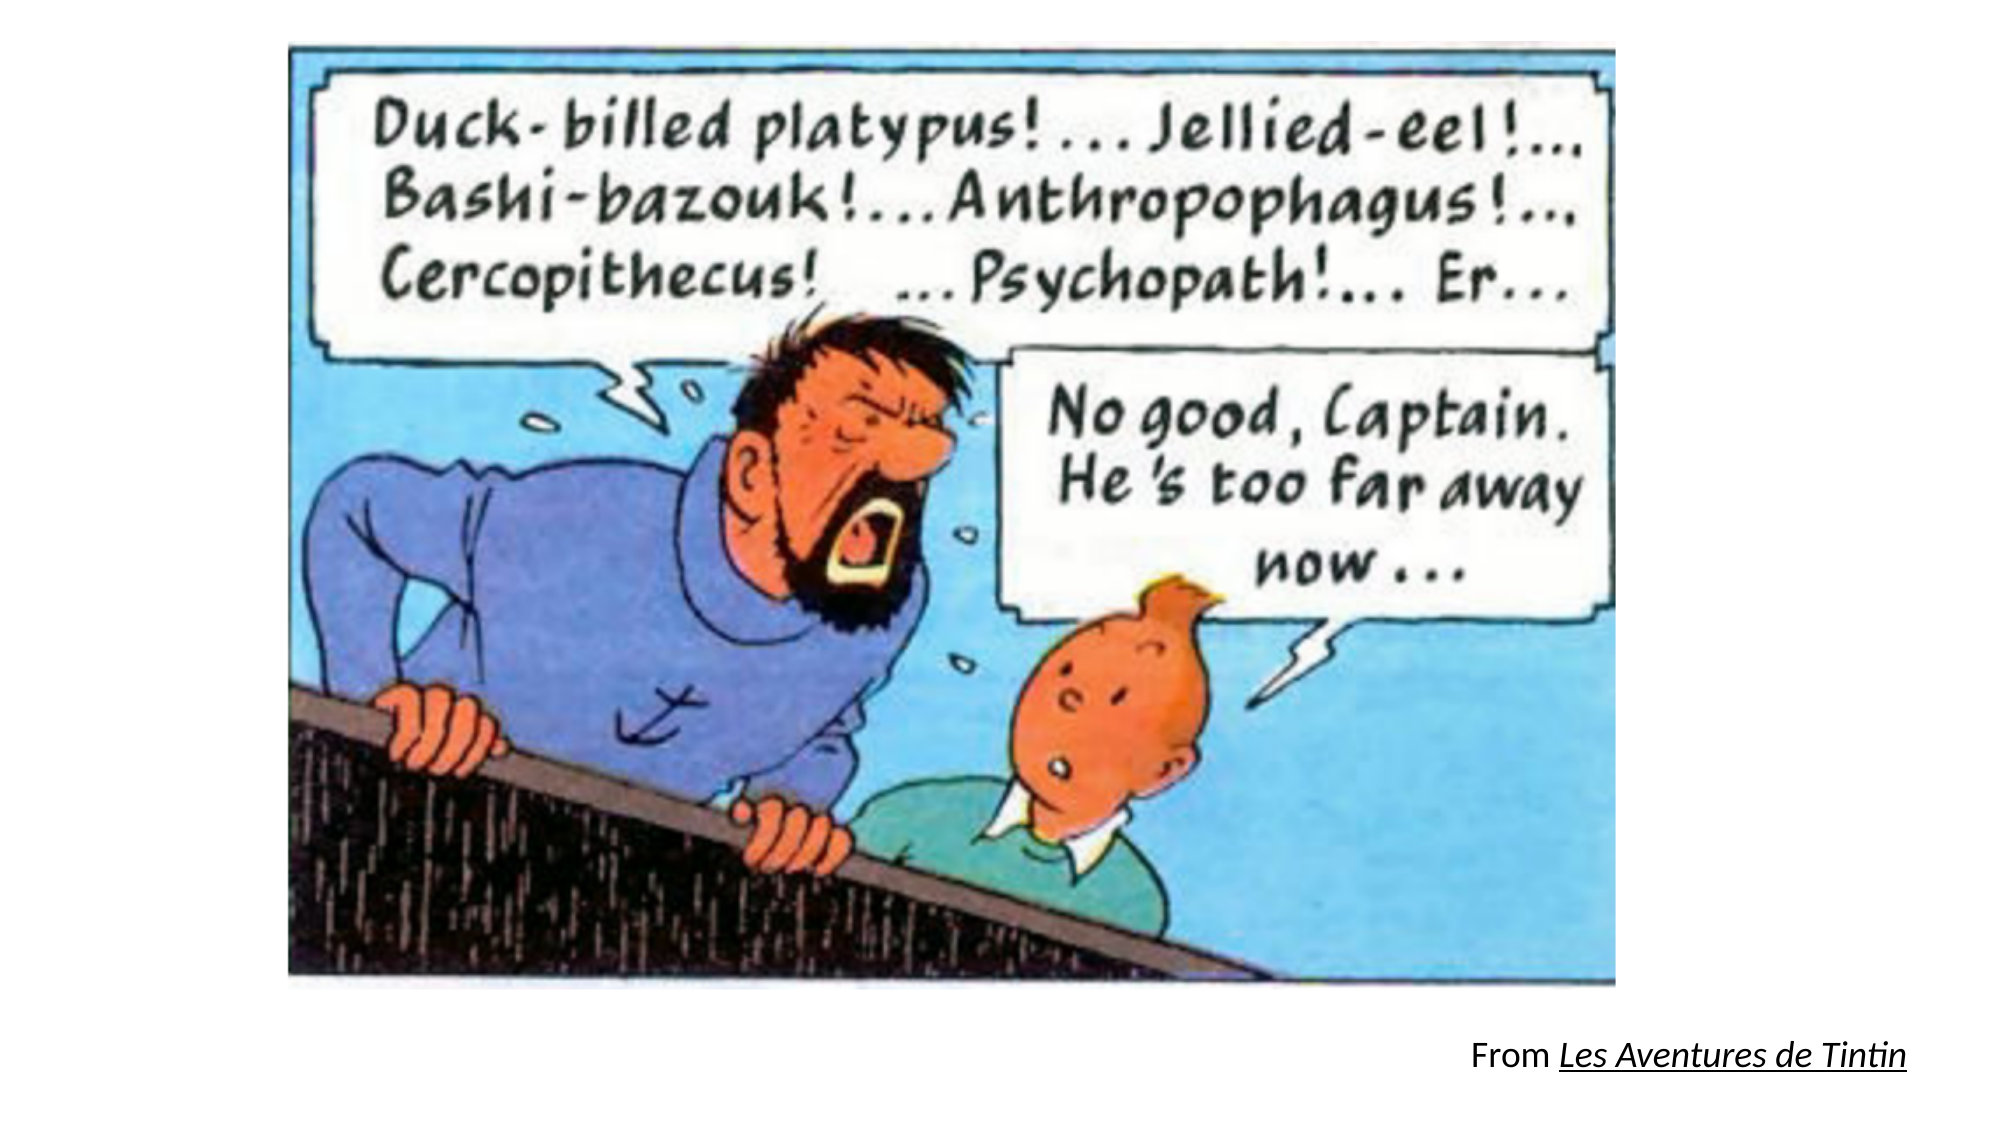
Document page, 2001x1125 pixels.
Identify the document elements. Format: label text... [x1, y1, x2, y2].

picture [285, 41, 1623, 995]
text_box From Les Aventures de Tintin [1456, 1022, 1939, 1083]
